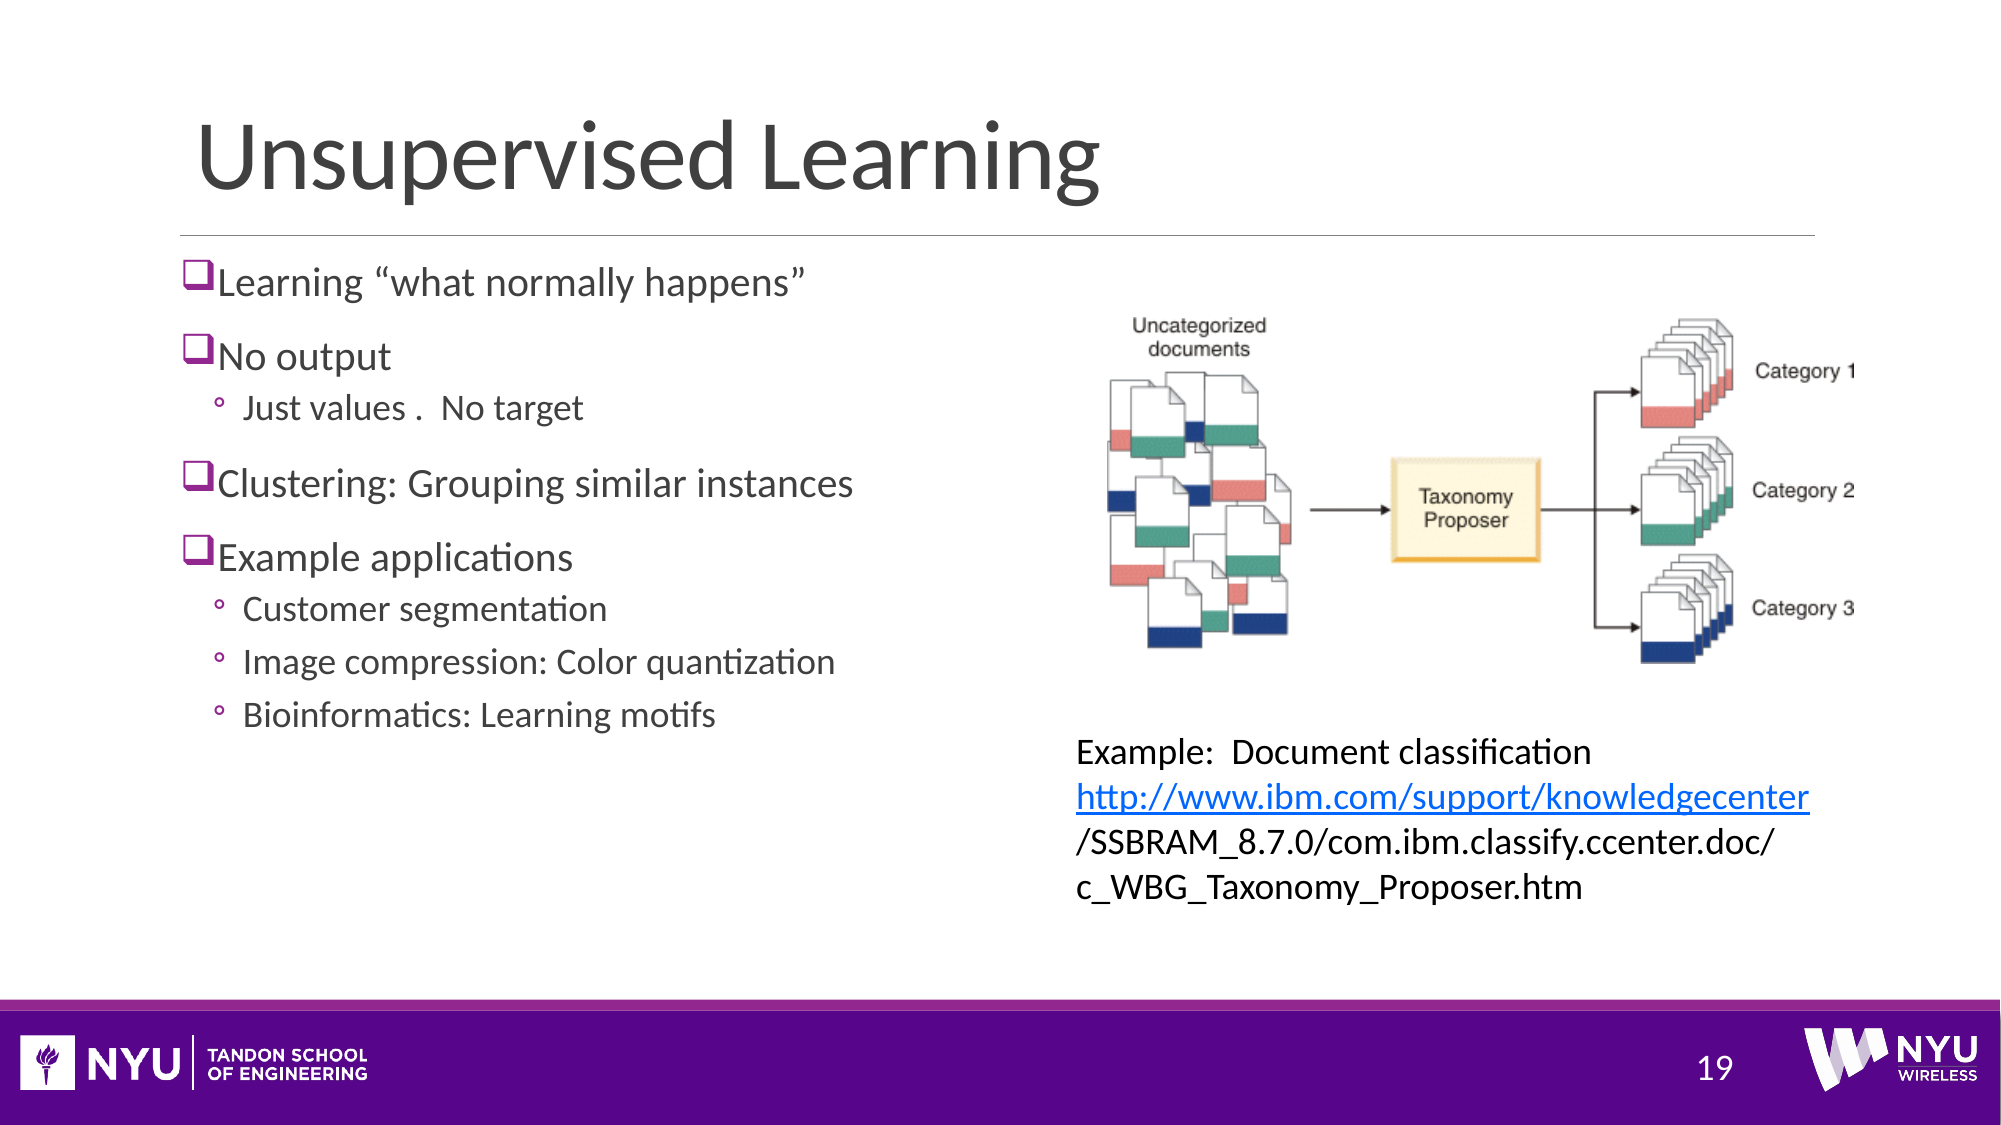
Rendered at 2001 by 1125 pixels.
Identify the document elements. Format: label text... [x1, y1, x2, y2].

text_box Example: Document classification http://www.ibm.com/support/knowledgecenter /SSBRAM_8.7.0/com.ibm.classify.ccenter.doc/ c_WBG_Taxonomy_Proposer.htm [1061, 719, 1826, 915]
picture [1107, 317, 1854, 664]
title Unsupervised Learning [180, 47, 1830, 218]
slide_number 19 [1533, 1035, 1749, 1096]
